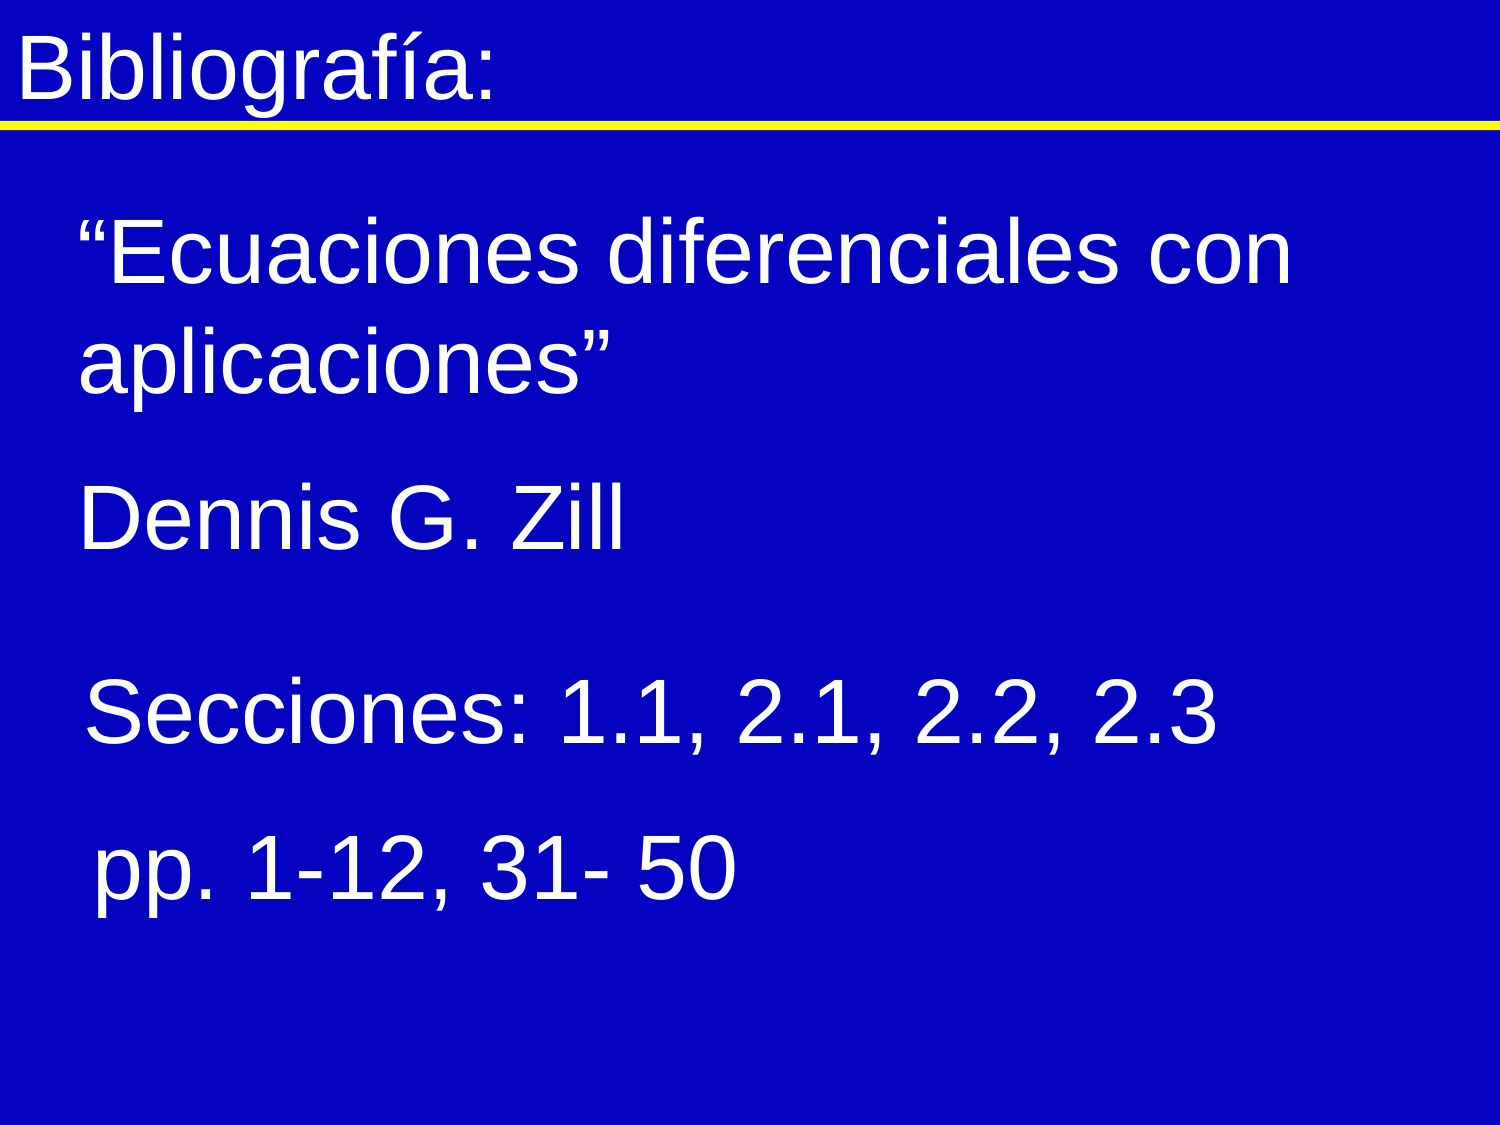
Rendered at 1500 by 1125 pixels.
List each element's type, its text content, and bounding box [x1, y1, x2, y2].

title Bibliografía: [0, 0, 1276, 125]
text_box “Ecuaciones diferenciales con aplicaciones” Dennis G. Zill [62, 184, 1323, 575]
text_box pp. 1-12, 31- 50 [77, 800, 879, 925]
text_box Secciones: 1.1, 2.1, 2.2, 2.3 [68, 644, 1313, 770]
